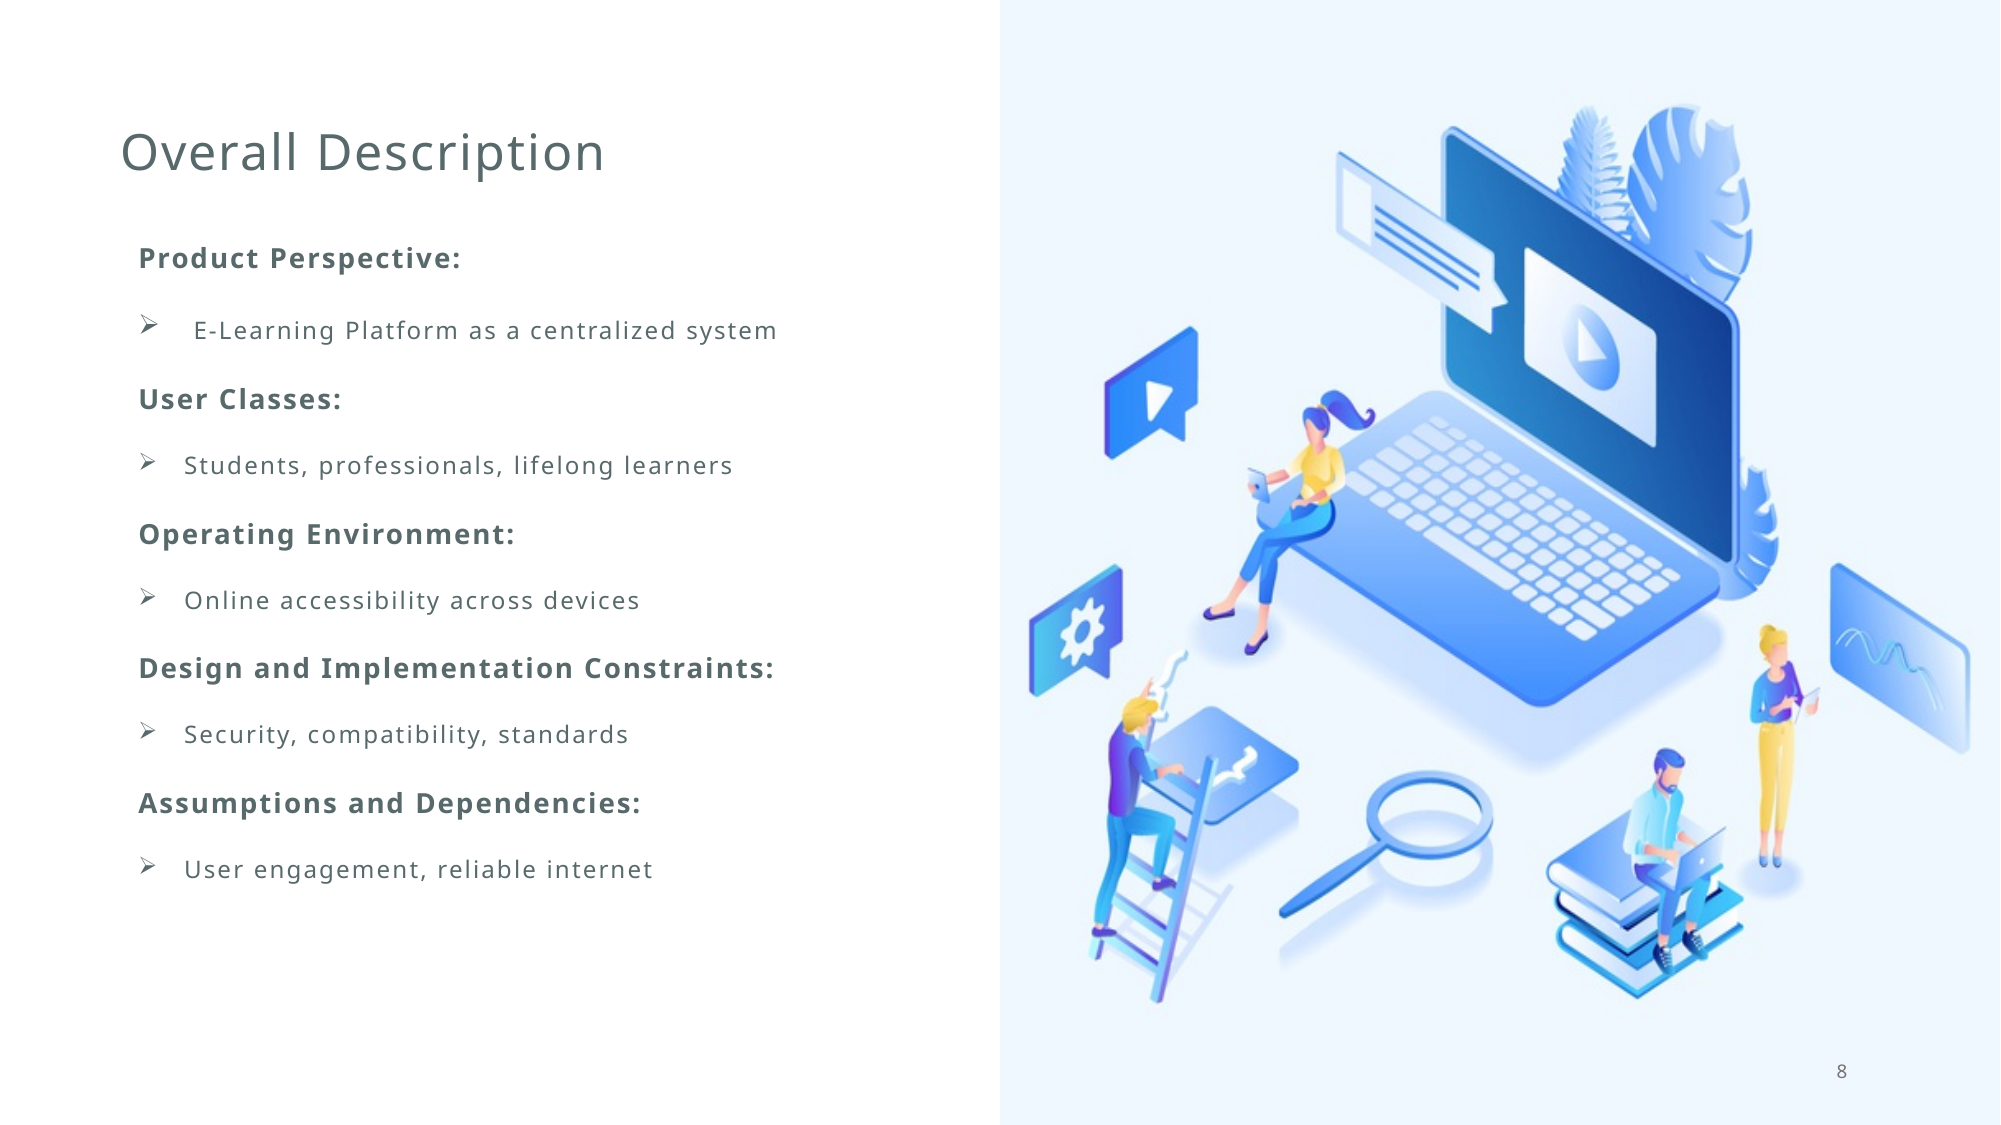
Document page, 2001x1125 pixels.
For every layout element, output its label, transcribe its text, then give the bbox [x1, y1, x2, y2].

title Overall Description [90, 38, 743, 247]
picture [999, 0, 2000, 1125]
list Product Perspective: E-Learning Platform as a centralized system User Classes: Students, professionals, lifelong learners Operating Environment: Online accessibility across devices Design and Implementation Constraints: Security, compatibility, standards Assumptions and Dependencies: User engagement, reliable internet​ [123, 217, 999, 894]
